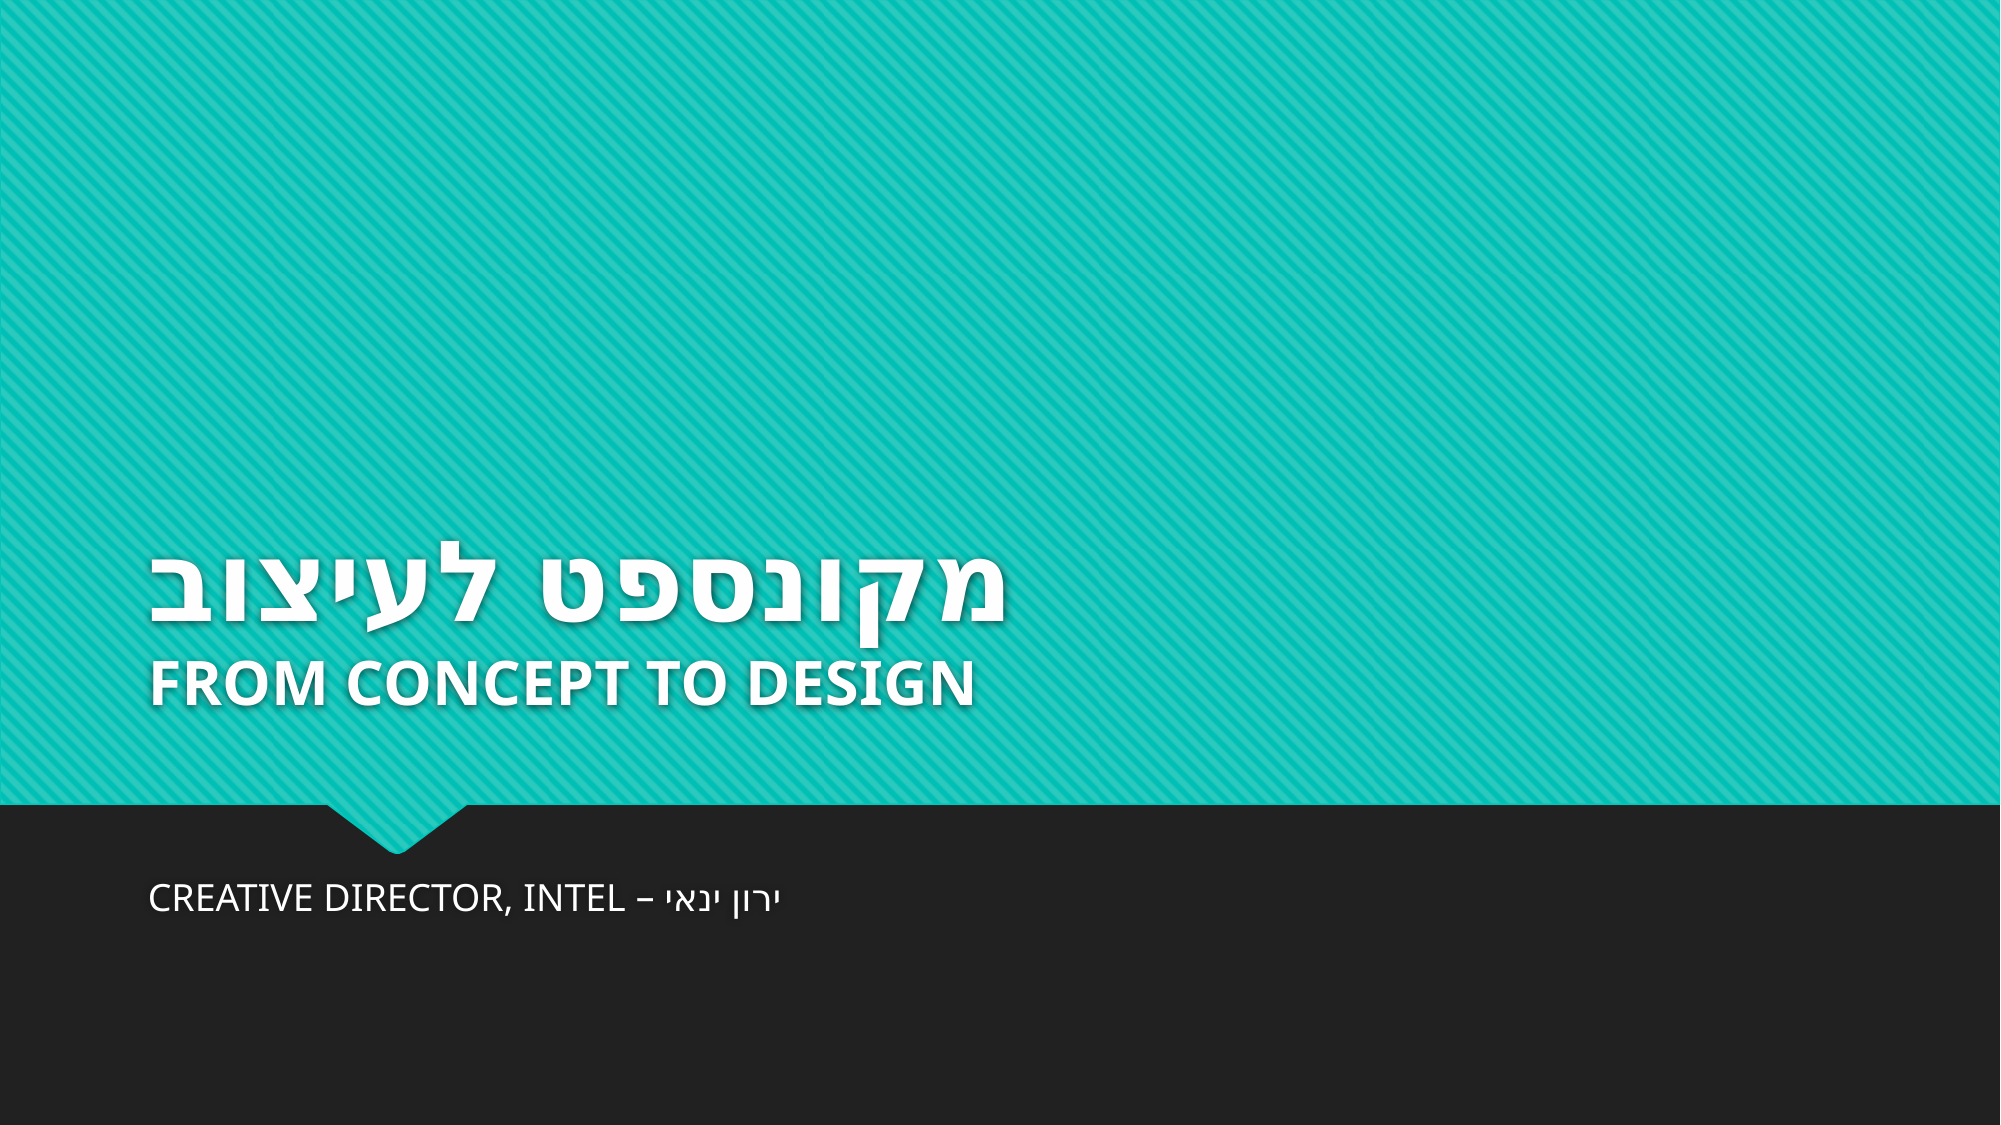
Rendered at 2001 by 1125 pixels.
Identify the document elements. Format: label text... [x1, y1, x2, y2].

title מקונספט לעיצוב FROM CONCEPT TO DESIGN [132, 237, 1868, 726]
subtitle ירון ינאי – CREATIVE DIRECTOR, INTEL [132, 866, 1868, 938]
